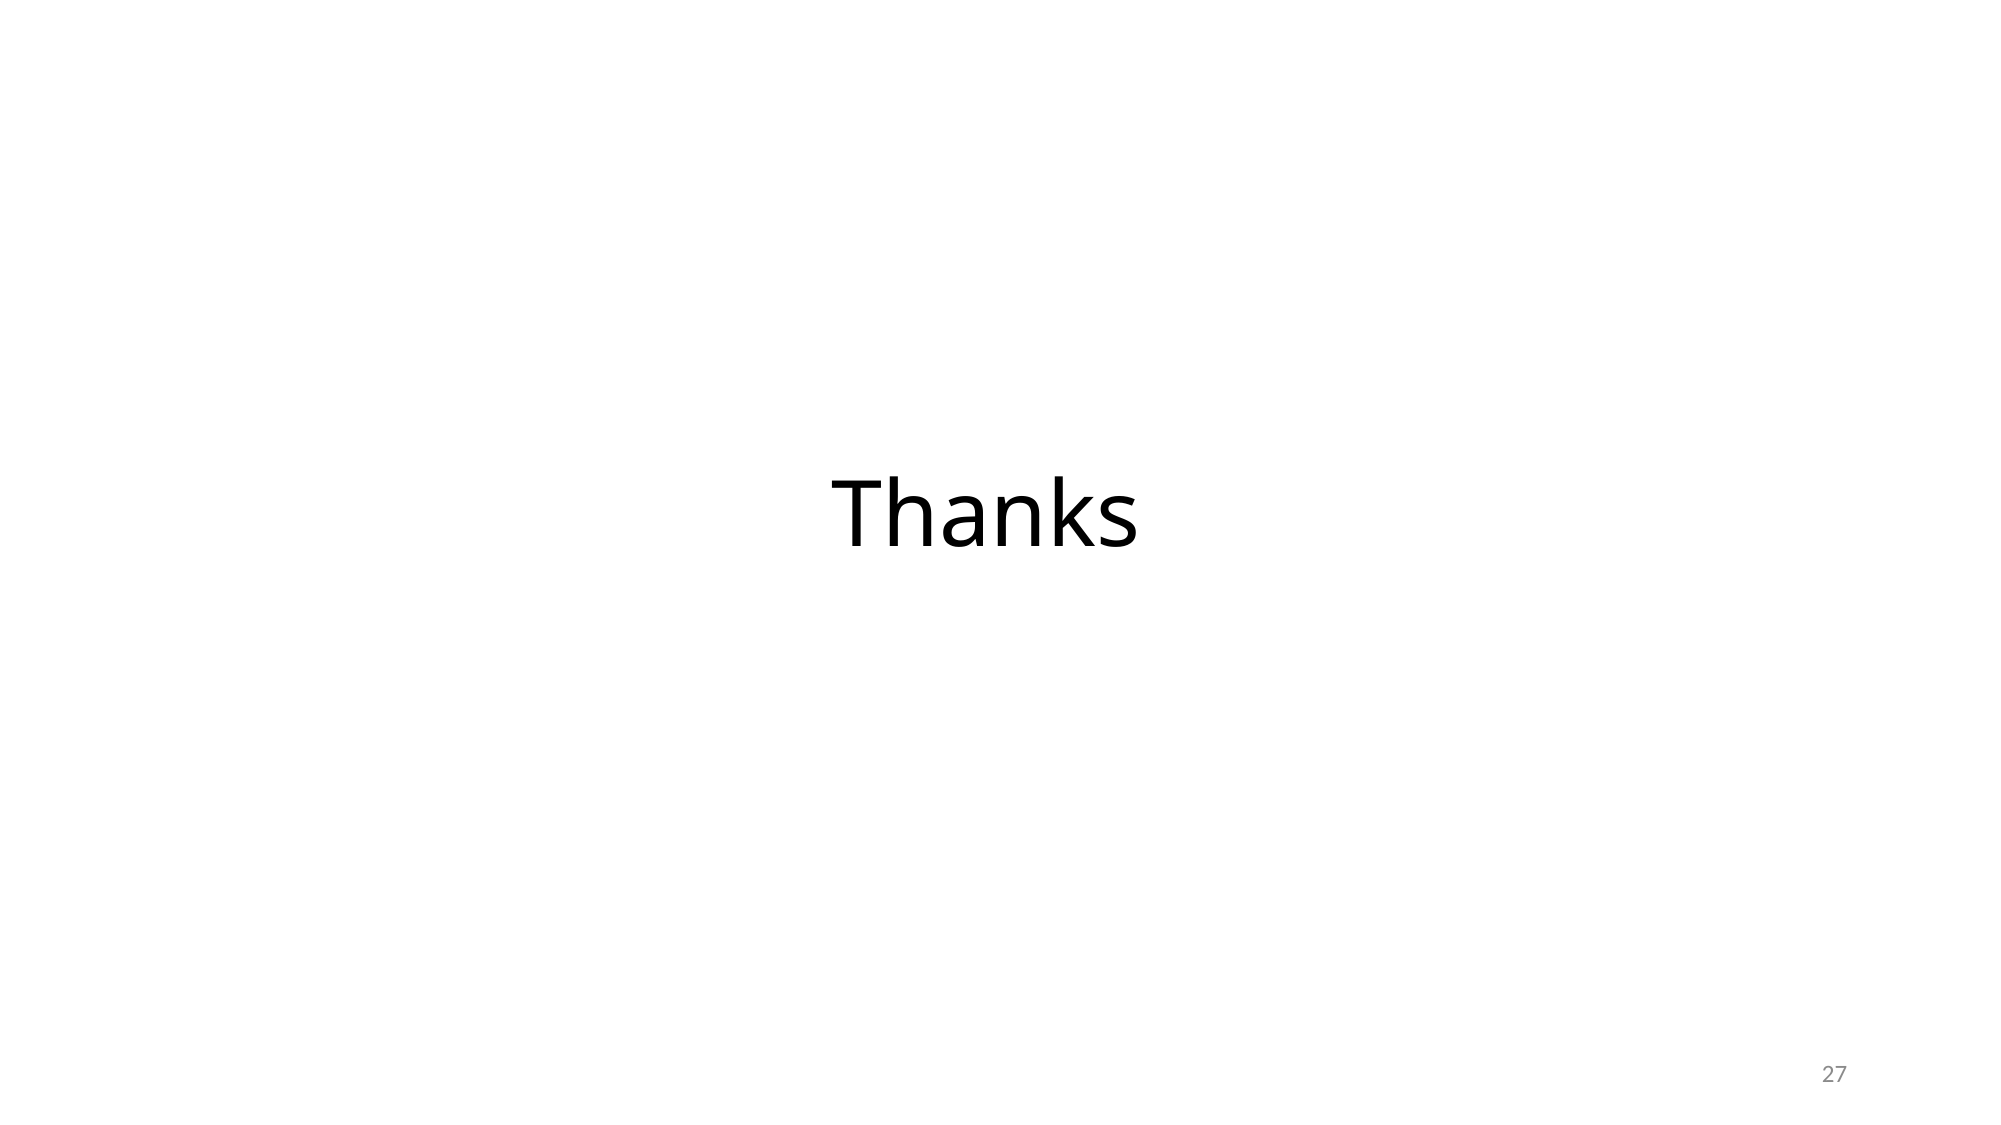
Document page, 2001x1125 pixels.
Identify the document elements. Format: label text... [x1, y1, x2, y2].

slide_number 27 [1412, 1042, 1863, 1103]
title Thanks [123, 408, 1849, 626]
